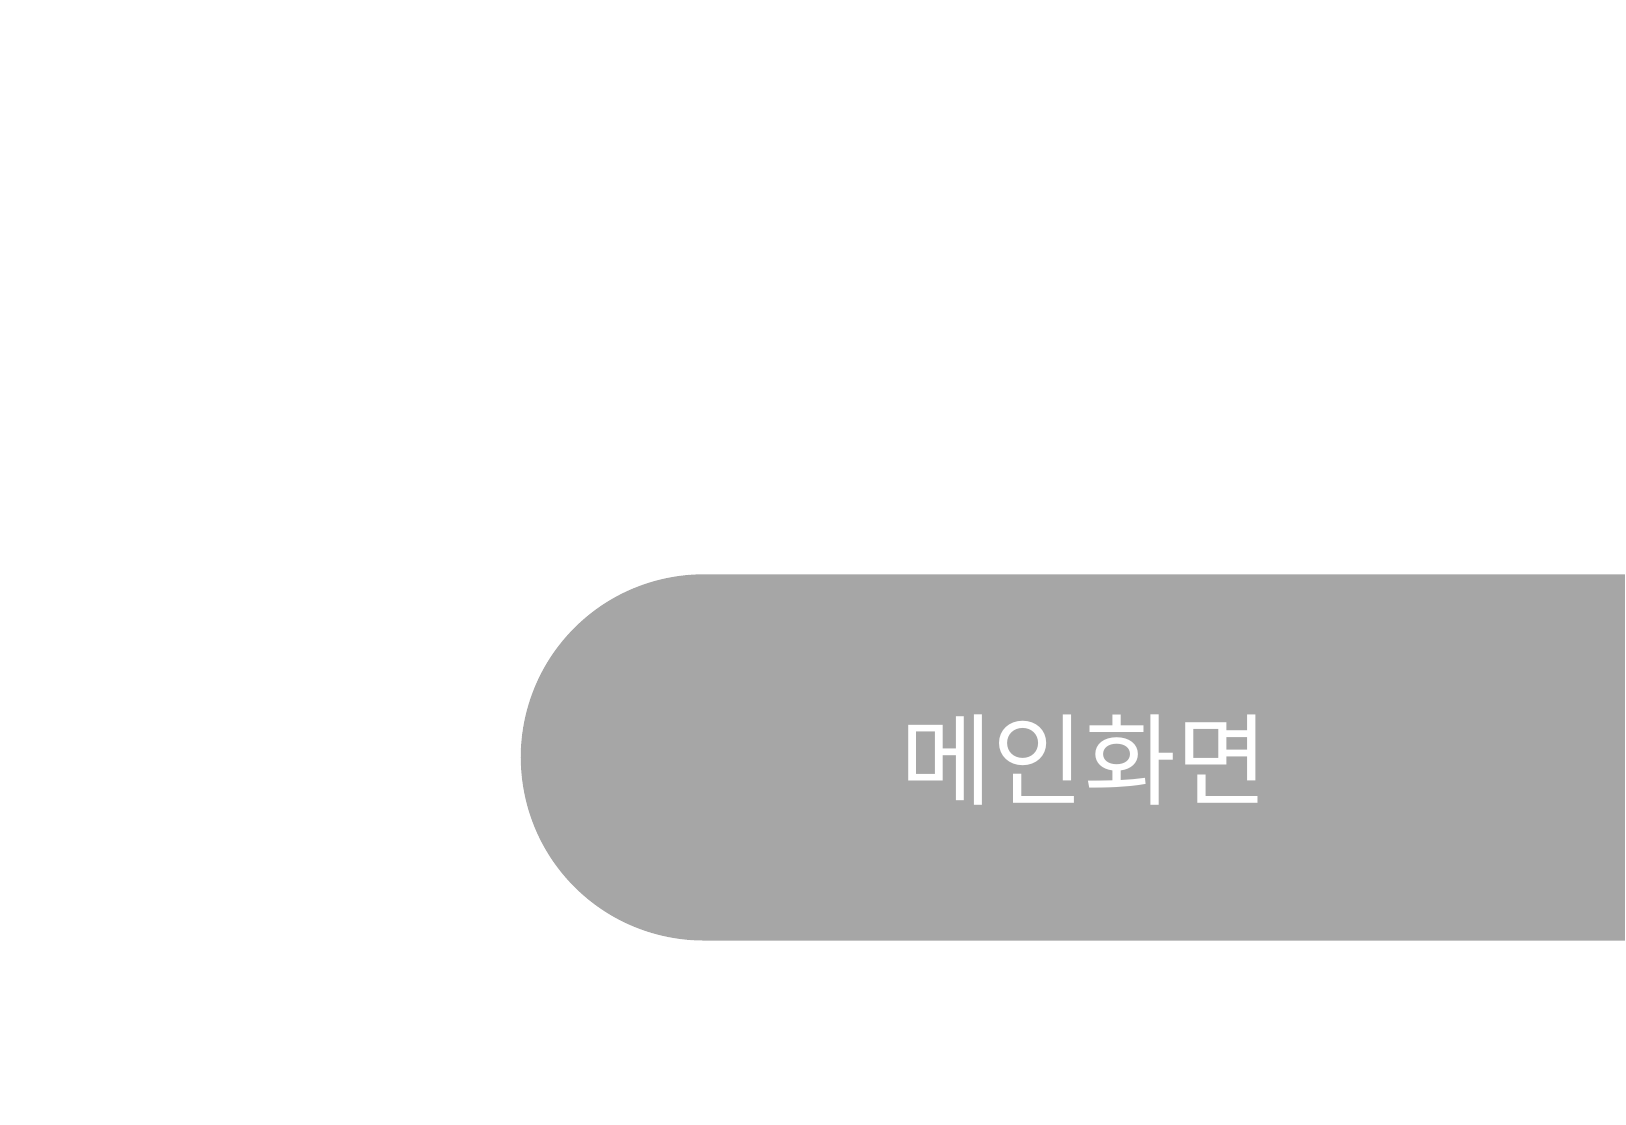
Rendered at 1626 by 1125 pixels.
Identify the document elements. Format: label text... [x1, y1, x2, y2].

list 메인화면 [564, 727, 1604, 787]
